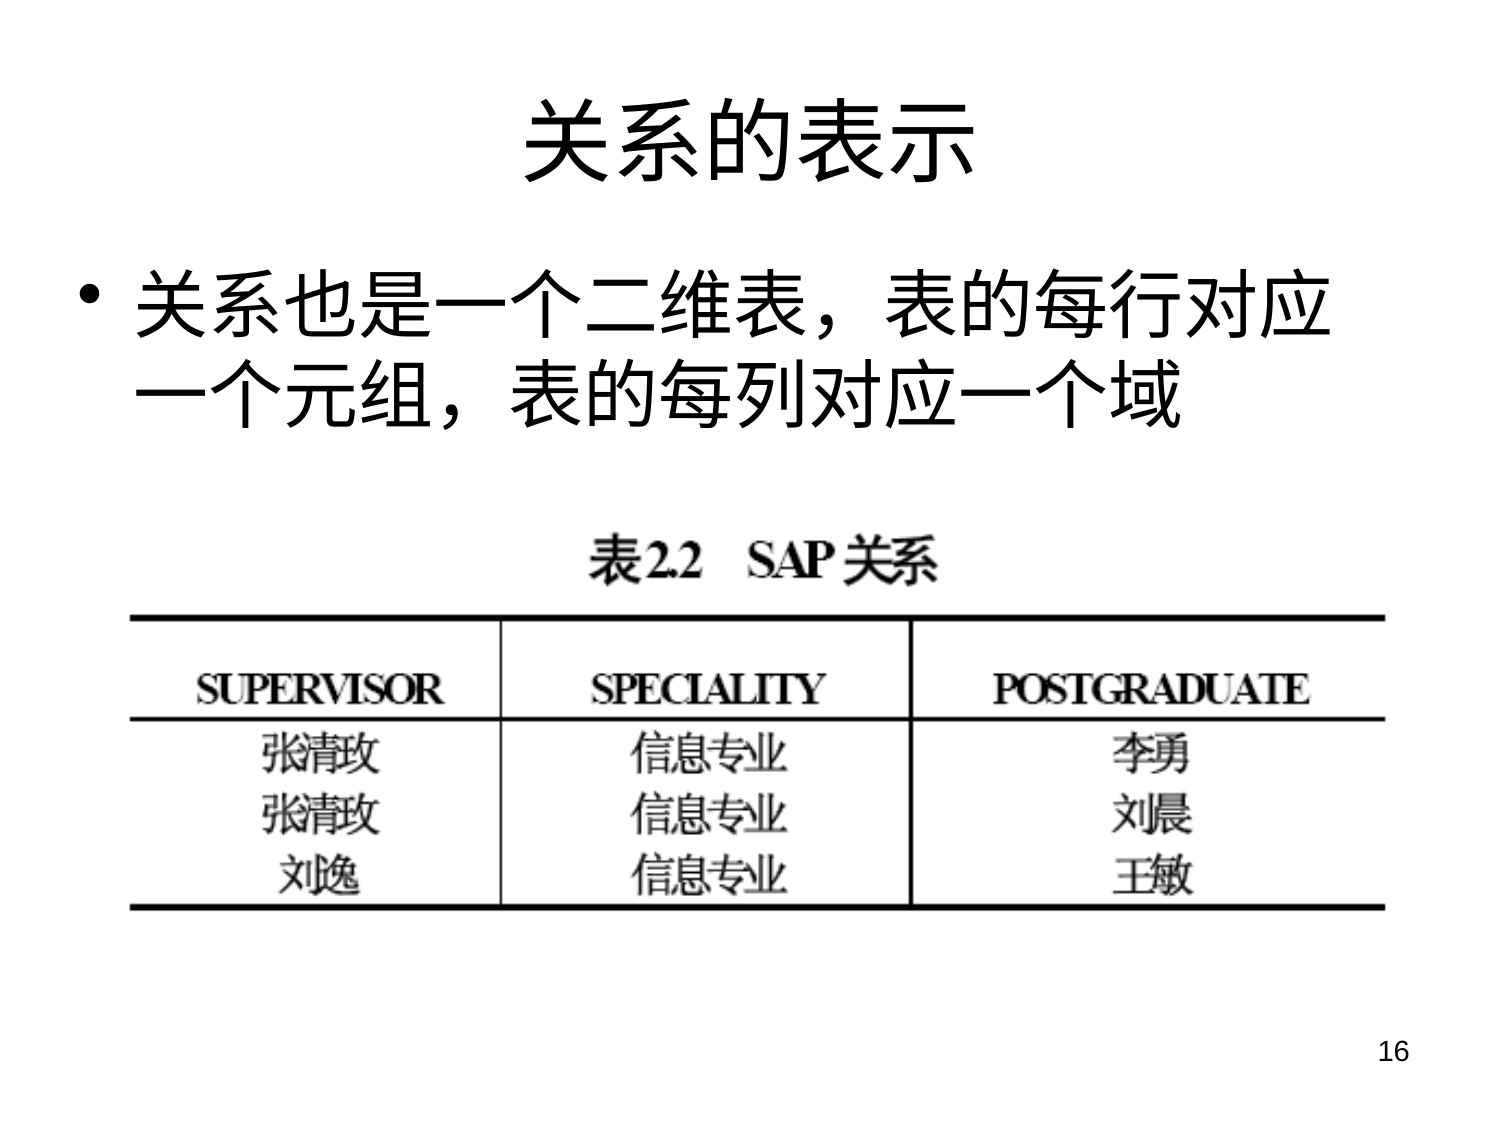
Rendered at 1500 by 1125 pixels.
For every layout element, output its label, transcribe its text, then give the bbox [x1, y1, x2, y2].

picture [87, 487, 1438, 960]
slide_number 16 [1074, 1024, 1426, 1103]
title 关系的表示 [75, 45, 1425, 233]
list 关系也是一个二维表，表的每行对应一个元组，表的每列对应一个域 [62, 249, 1413, 513]
